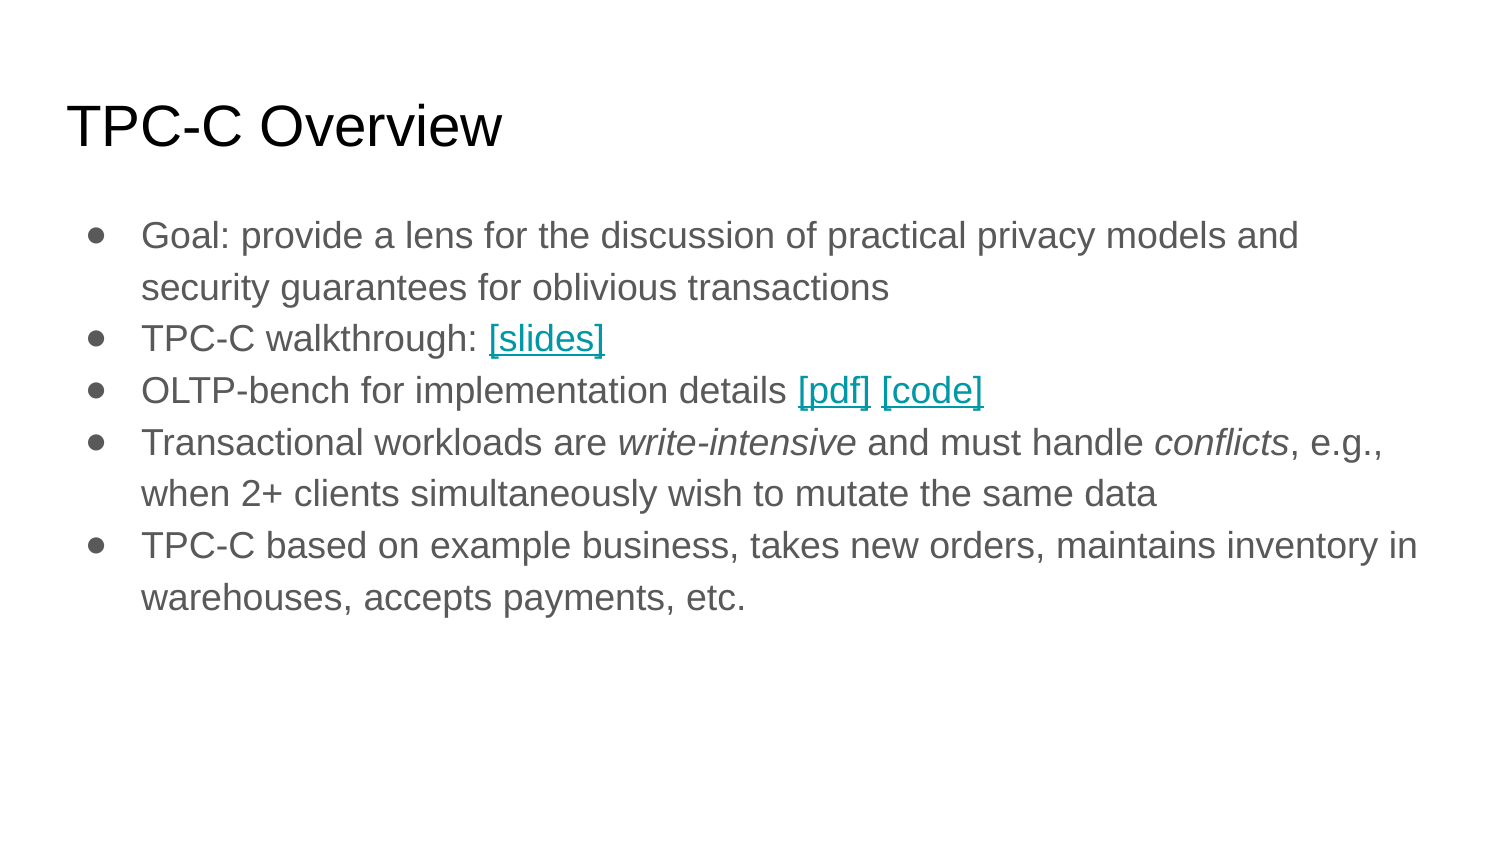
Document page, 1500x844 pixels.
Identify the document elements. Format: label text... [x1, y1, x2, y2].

title TPC-C Overview [51, 72, 1449, 167]
list Goal: provide a lens for the discussion of practical privacy models and security guarantees for oblivious transactions TPC-C walkthrough: [slides] OLTP-bench for implementation details [pdf] [code] Transactional workloads are write-intensive and must handle conflicts, e.g., when 2+ clients simultaneously wish to mutate the same data TPC-C based on example business, takes new orders, maintains inventory in warehouses, accepts payments, etc. [51, 189, 1449, 750]
